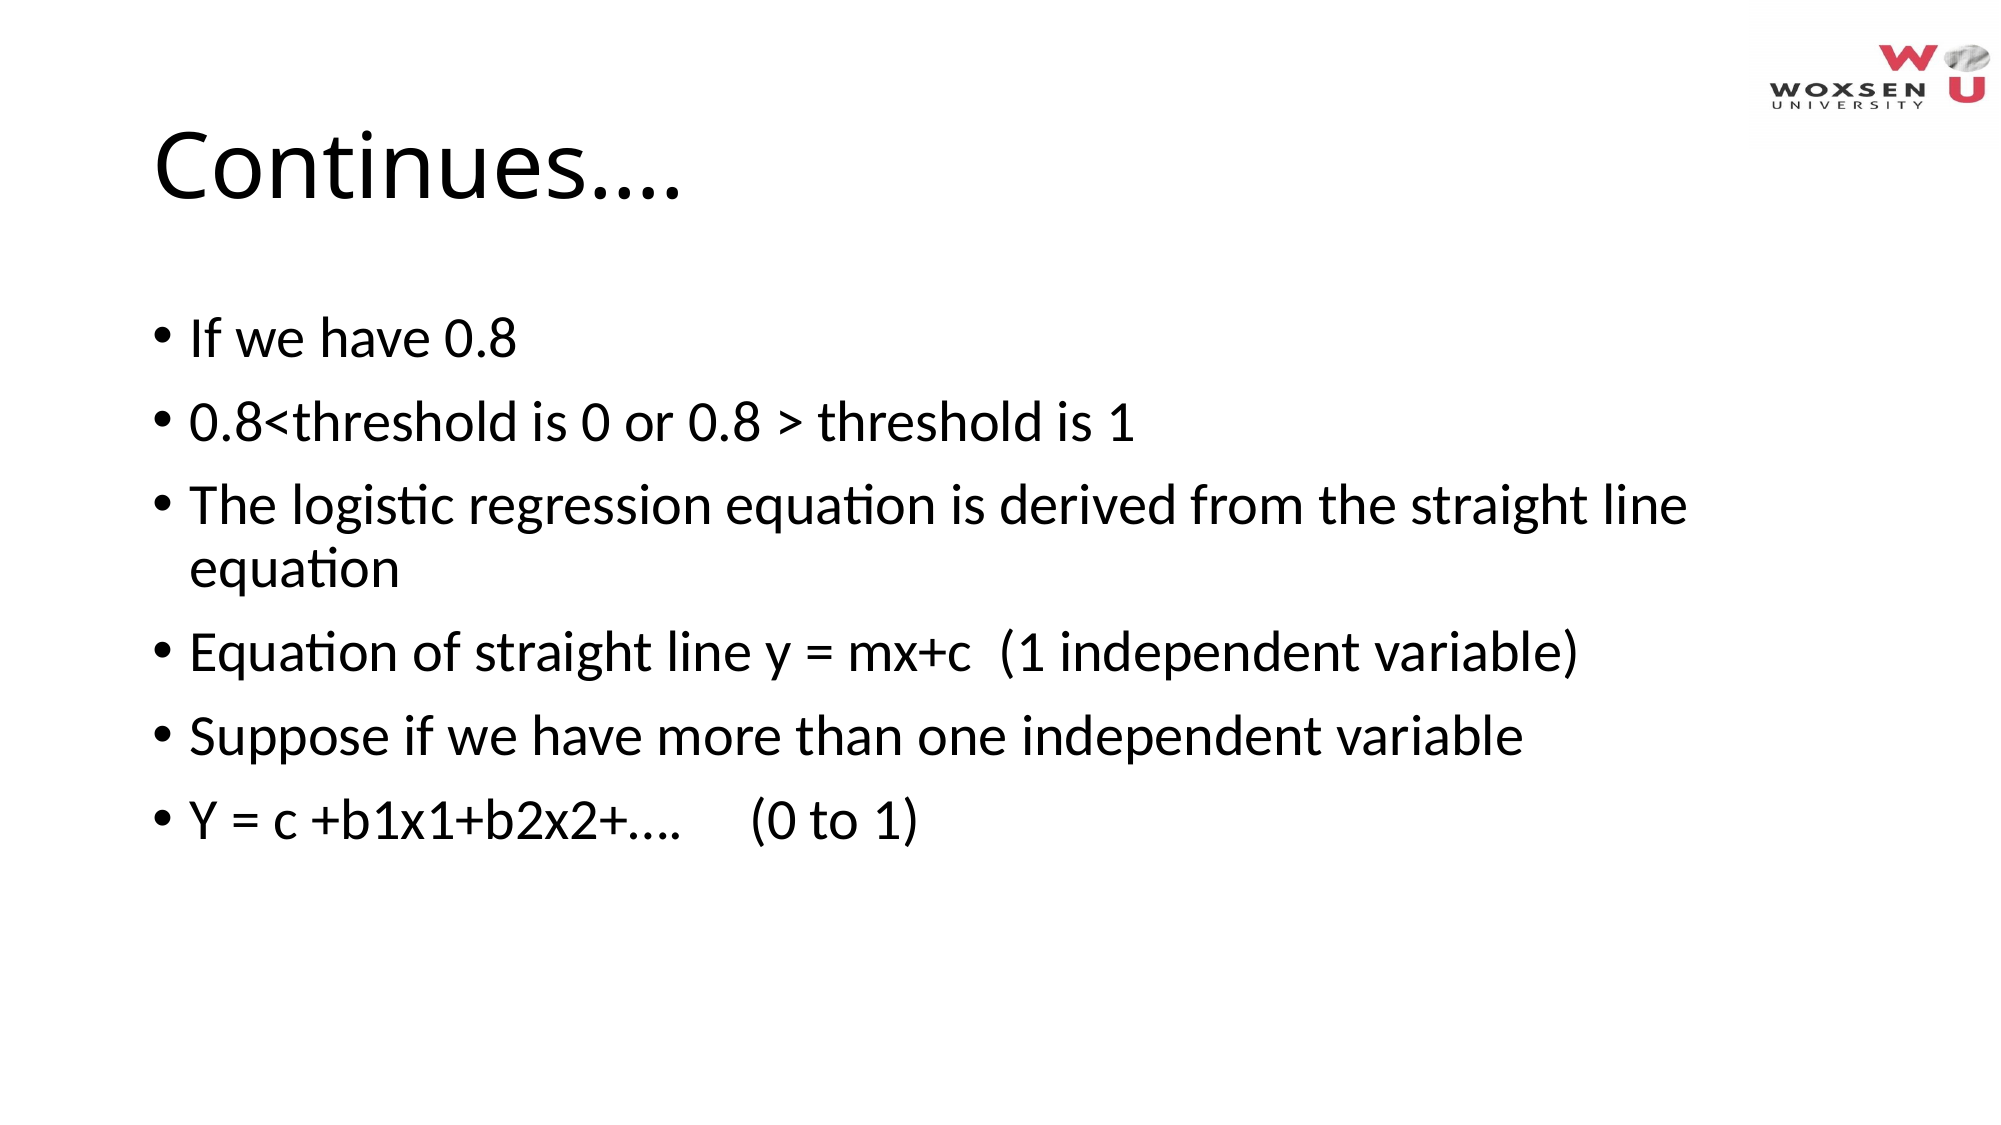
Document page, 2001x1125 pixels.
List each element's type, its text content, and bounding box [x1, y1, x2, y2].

picture [1749, 0, 1999, 149]
title Continues…. [137, 59, 1863, 278]
list If we have 0.8 0.8<threshold is 0 or 0.8 > threshold is 1 The logistic regression equation is derived from the straight line equation Equation of straight line y = mx+c (1 independent variable) Suppose if we have more than one independent variable Y = c +b1x1+b2x2+…. (0 to 1) [137, 299, 1863, 1014]
